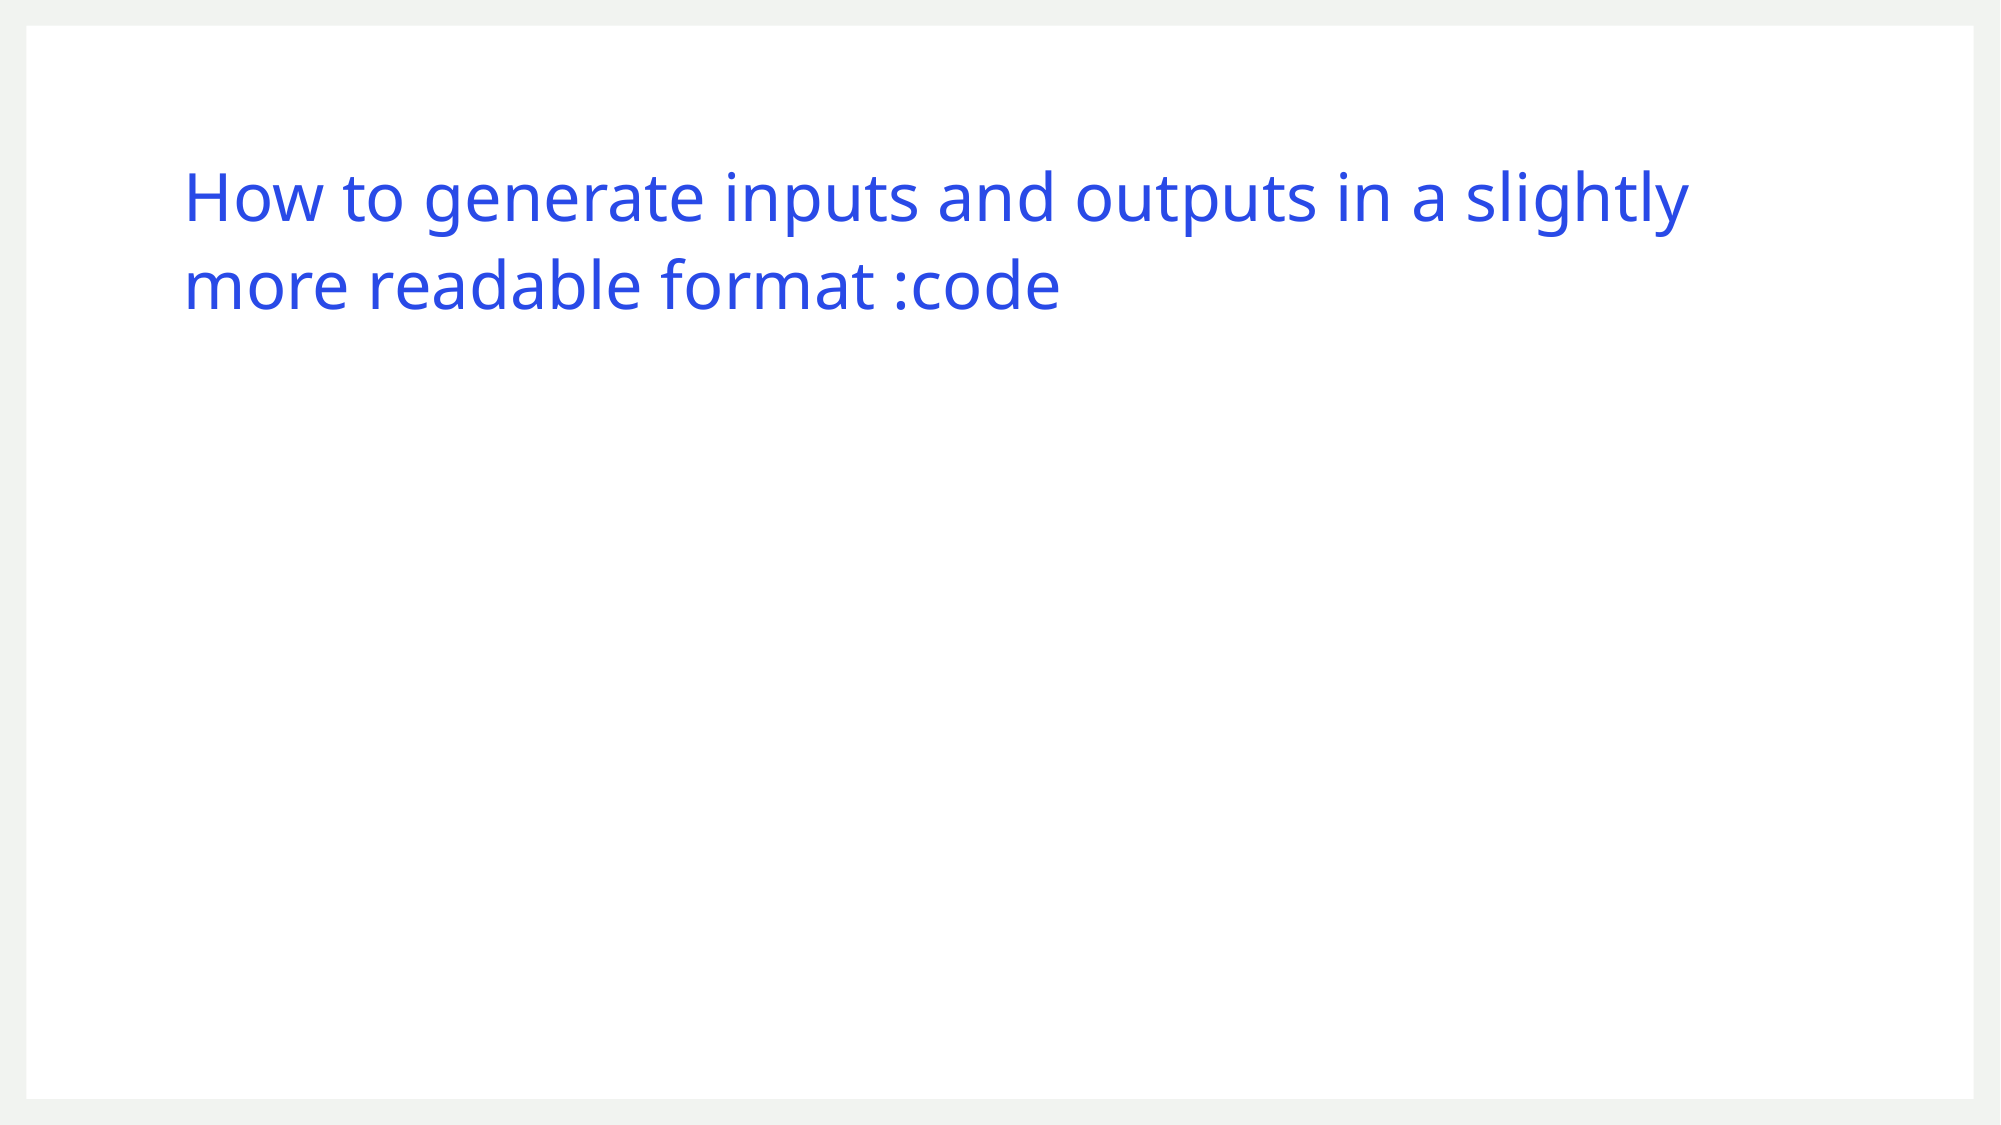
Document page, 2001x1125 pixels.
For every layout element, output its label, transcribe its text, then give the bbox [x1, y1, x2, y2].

title How to generate inputs and outputs in a slightly more readable format :code [168, 118, 1832, 331]
